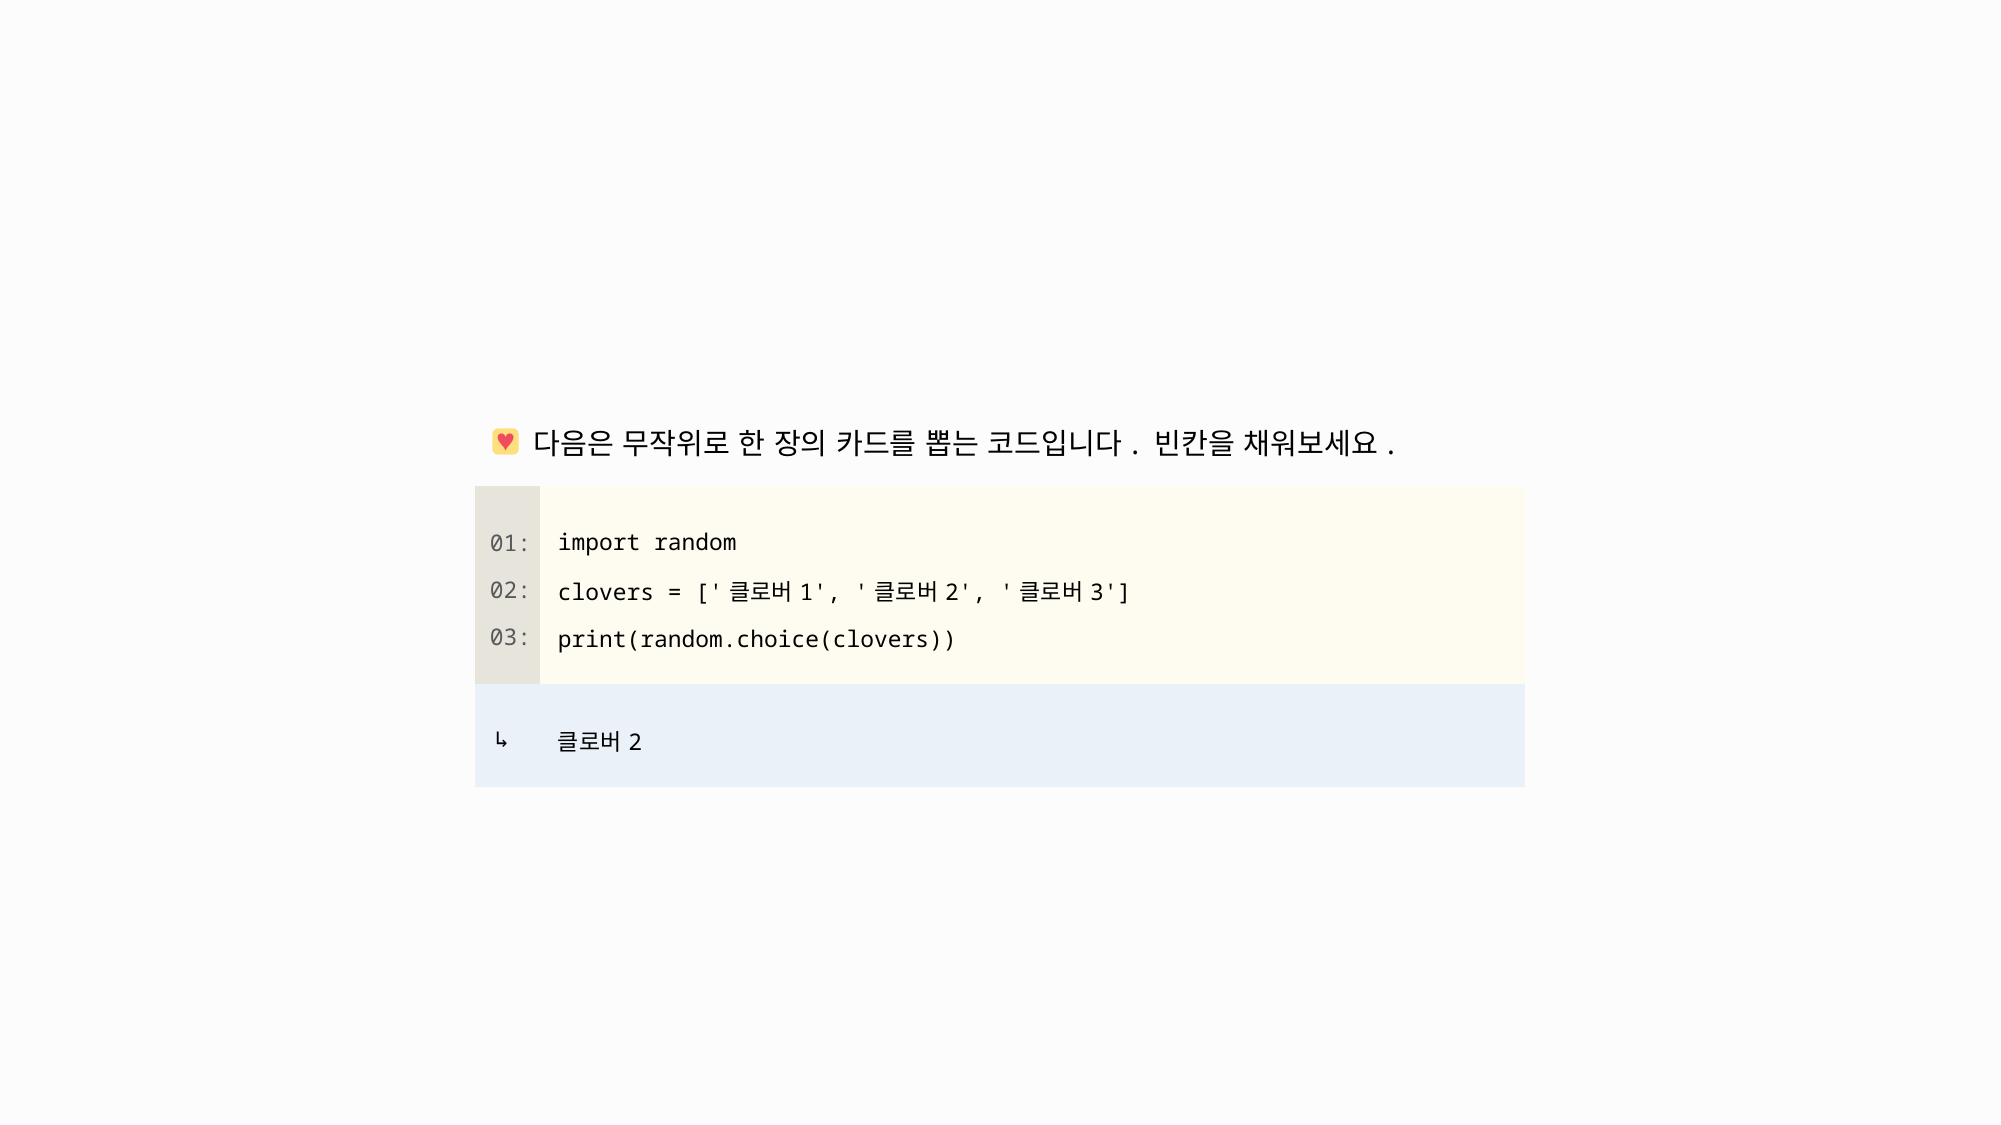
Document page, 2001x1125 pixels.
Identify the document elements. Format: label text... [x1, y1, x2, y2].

table_header 다음은 무작위로 한 장의 카드를 뽑는 코드입니다. 빈칸을 채워보세요. [475, 393, 1525, 486]
table_cell import random clovers = ['클로버1', '클로버2', '클로버3'] print(random.choice(clovers)) [540, 486, 1525, 684]
picture [492, 428, 519, 455]
table_cell 클로버2 [540, 684, 1525, 787]
table_cell ↳ [475, 684, 540, 787]
table_cell 01: 02: 03: [475, 486, 540, 684]
